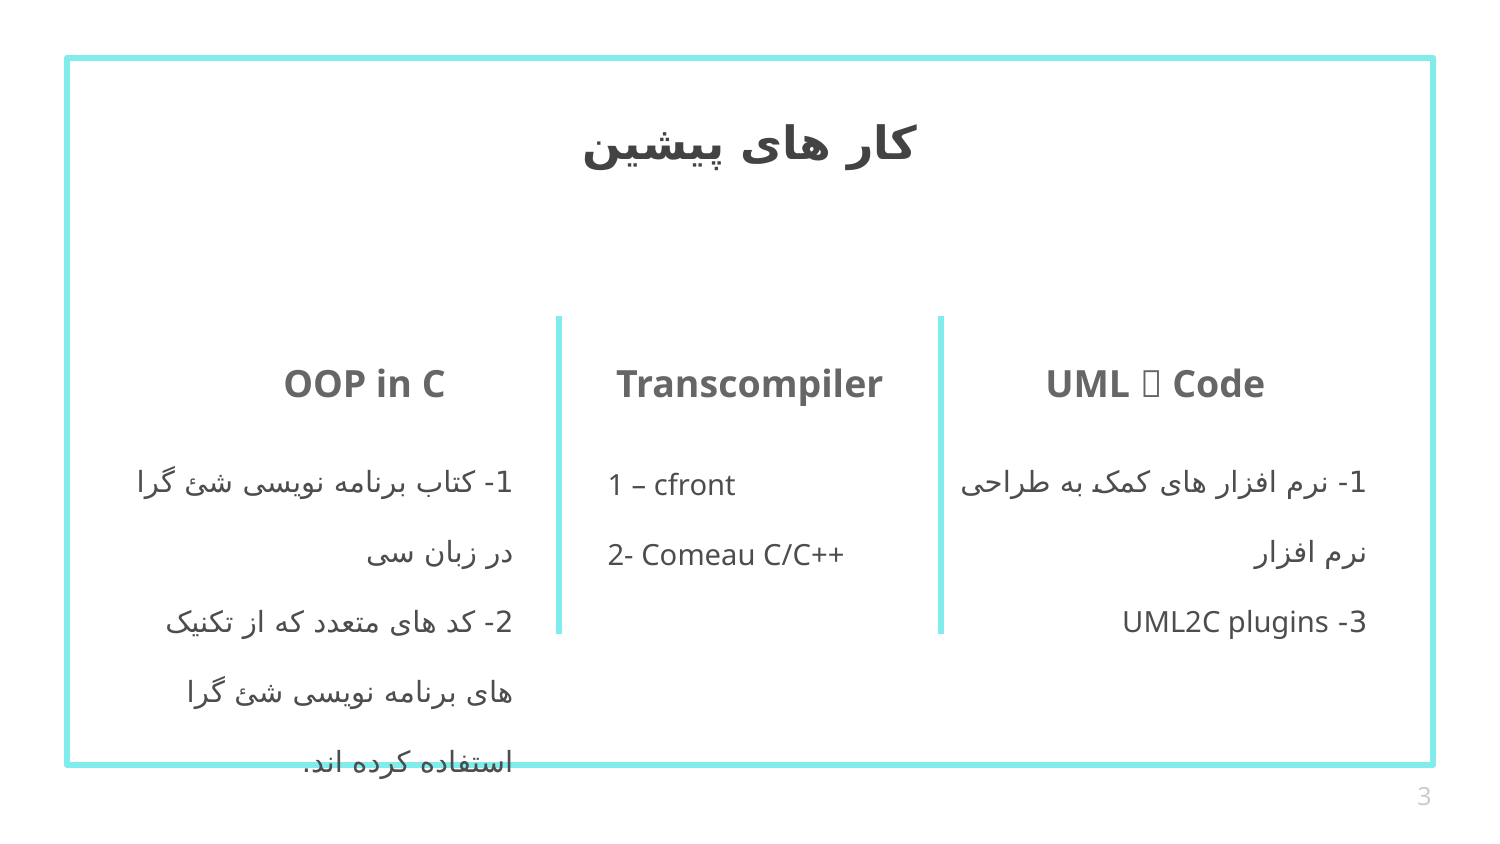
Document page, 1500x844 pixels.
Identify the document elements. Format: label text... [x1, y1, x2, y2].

slide_number 3 [1402, 764, 1493, 830]
subtitle 1- کتاب برنامه نویسی شئ گرا در زبان سی 2- کد های متعدد که از تکنیک های برنامه نویسی شئ گرا استفاده کرده اند. [110, 413, 529, 596]
title Transcompiler [518, 314, 965, 420]
title OOP in C [174, 314, 518, 413]
title کار های پیشین [183, 98, 1317, 179]
subtitle 1- نرم افزار های کمک به طراحی نرم افزار 3- UML2C plugins [945, 413, 1383, 596]
subtitle 1 – cfront 2- Comeau C/C++ [592, 416, 973, 600]
title UML  Code [965, 314, 1346, 413]
